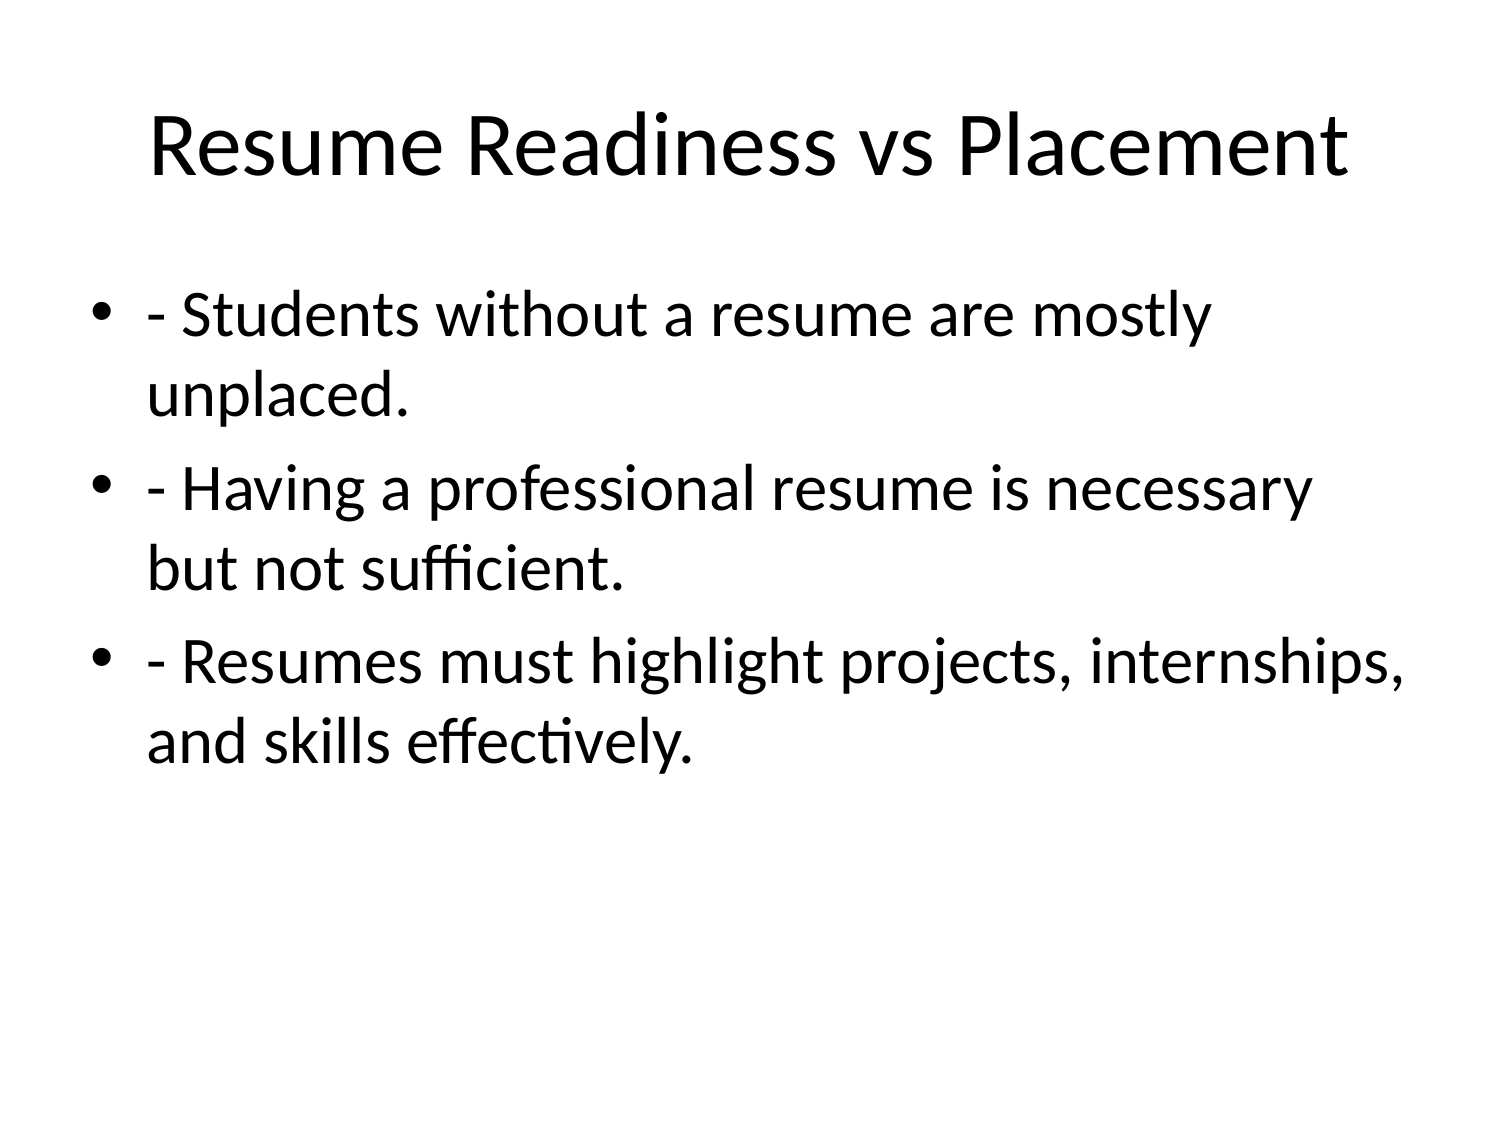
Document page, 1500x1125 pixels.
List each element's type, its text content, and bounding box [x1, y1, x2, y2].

title Resume Readiness vs Placement [75, 45, 1425, 233]
list - Students without a resume are mostly unplaced. - Having a professional resume is necessary but not sufficient. - Resumes must highlight projects, internships, and skills effectively. [75, 262, 1425, 1005]
